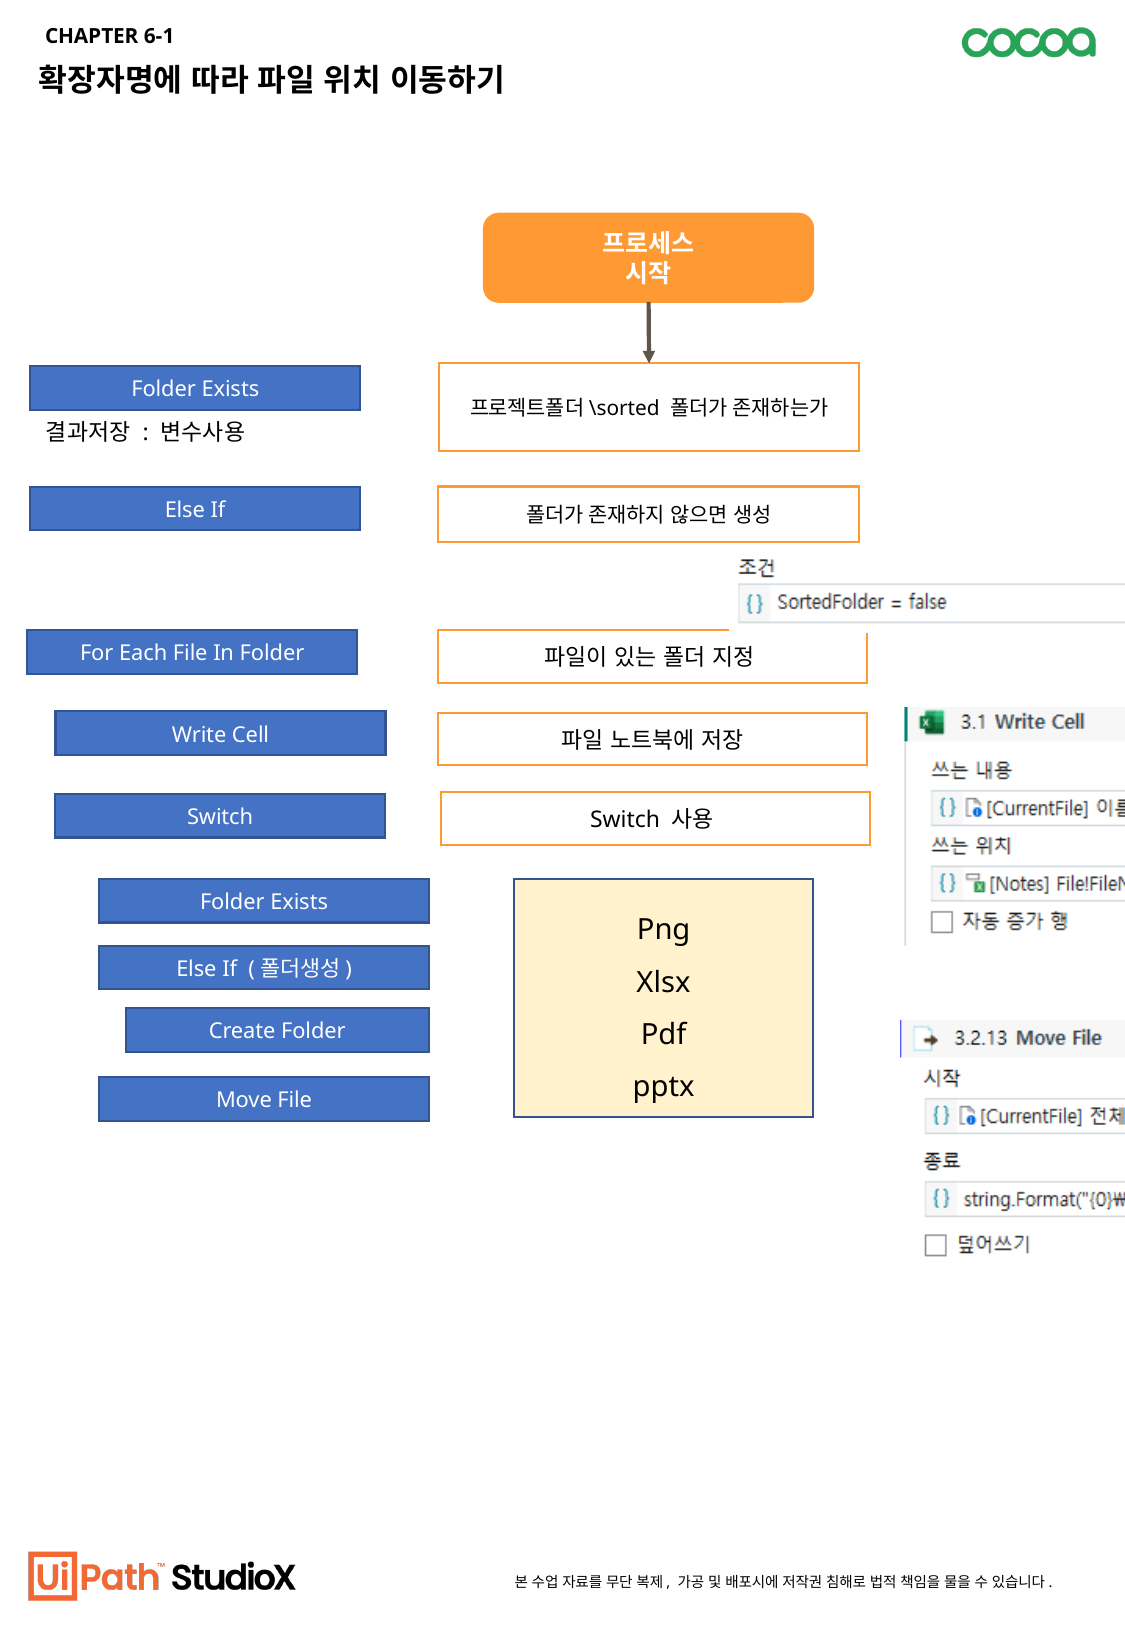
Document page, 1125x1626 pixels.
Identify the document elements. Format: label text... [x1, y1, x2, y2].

text_box Write Cell [54, 710, 387, 756]
text_box 폴더가 존재하지 않으면 생성 [437, 485, 860, 543]
text_box Folder Exists [98, 878, 430, 924]
picture [27, 1550, 297, 1602]
picture [957, 23, 1103, 64]
text_box Move File [98, 1076, 430, 1122]
text_box CHAPTER 6-1 [30, 15, 225, 56]
text_box Switch [54, 793, 386, 839]
text_box 본 수업 자료를 무단 복제, 가공 및 배포시에 저작권 침해로 법적 책임을 물을 수 있습니다. [499, 1565, 1068, 1598]
text_box Png Xlsx Pdf pptx [513, 878, 814, 1118]
text_box 프로세스 시작 [482, 212, 815, 303]
text_box Create Folder [125, 1007, 430, 1053]
text_box 파일 노트북에 저장 [437, 712, 868, 766]
text_box For Each File In Folder [26, 629, 358, 675]
picture [729, 547, 1125, 633]
text_box Switch 사용 [440, 791, 871, 846]
text_box Folder Exists [29, 365, 361, 411]
picture [900, 707, 1125, 946]
text_box 확장자명에 따라 파일 위치 이동하기 [24, 52, 648, 105]
text_box 프로젝트폴더\sorted 폴더가 존재하는가 [438, 362, 860, 452]
text_box 결과저장 : 변수사용 [31, 409, 261, 453]
text_box Else If (폴더생성) [98, 945, 430, 990]
picture [900, 1020, 1125, 1266]
text_box 파일이 있는 폴더 지정 [437, 629, 868, 684]
text_box Else If [29, 486, 361, 531]
